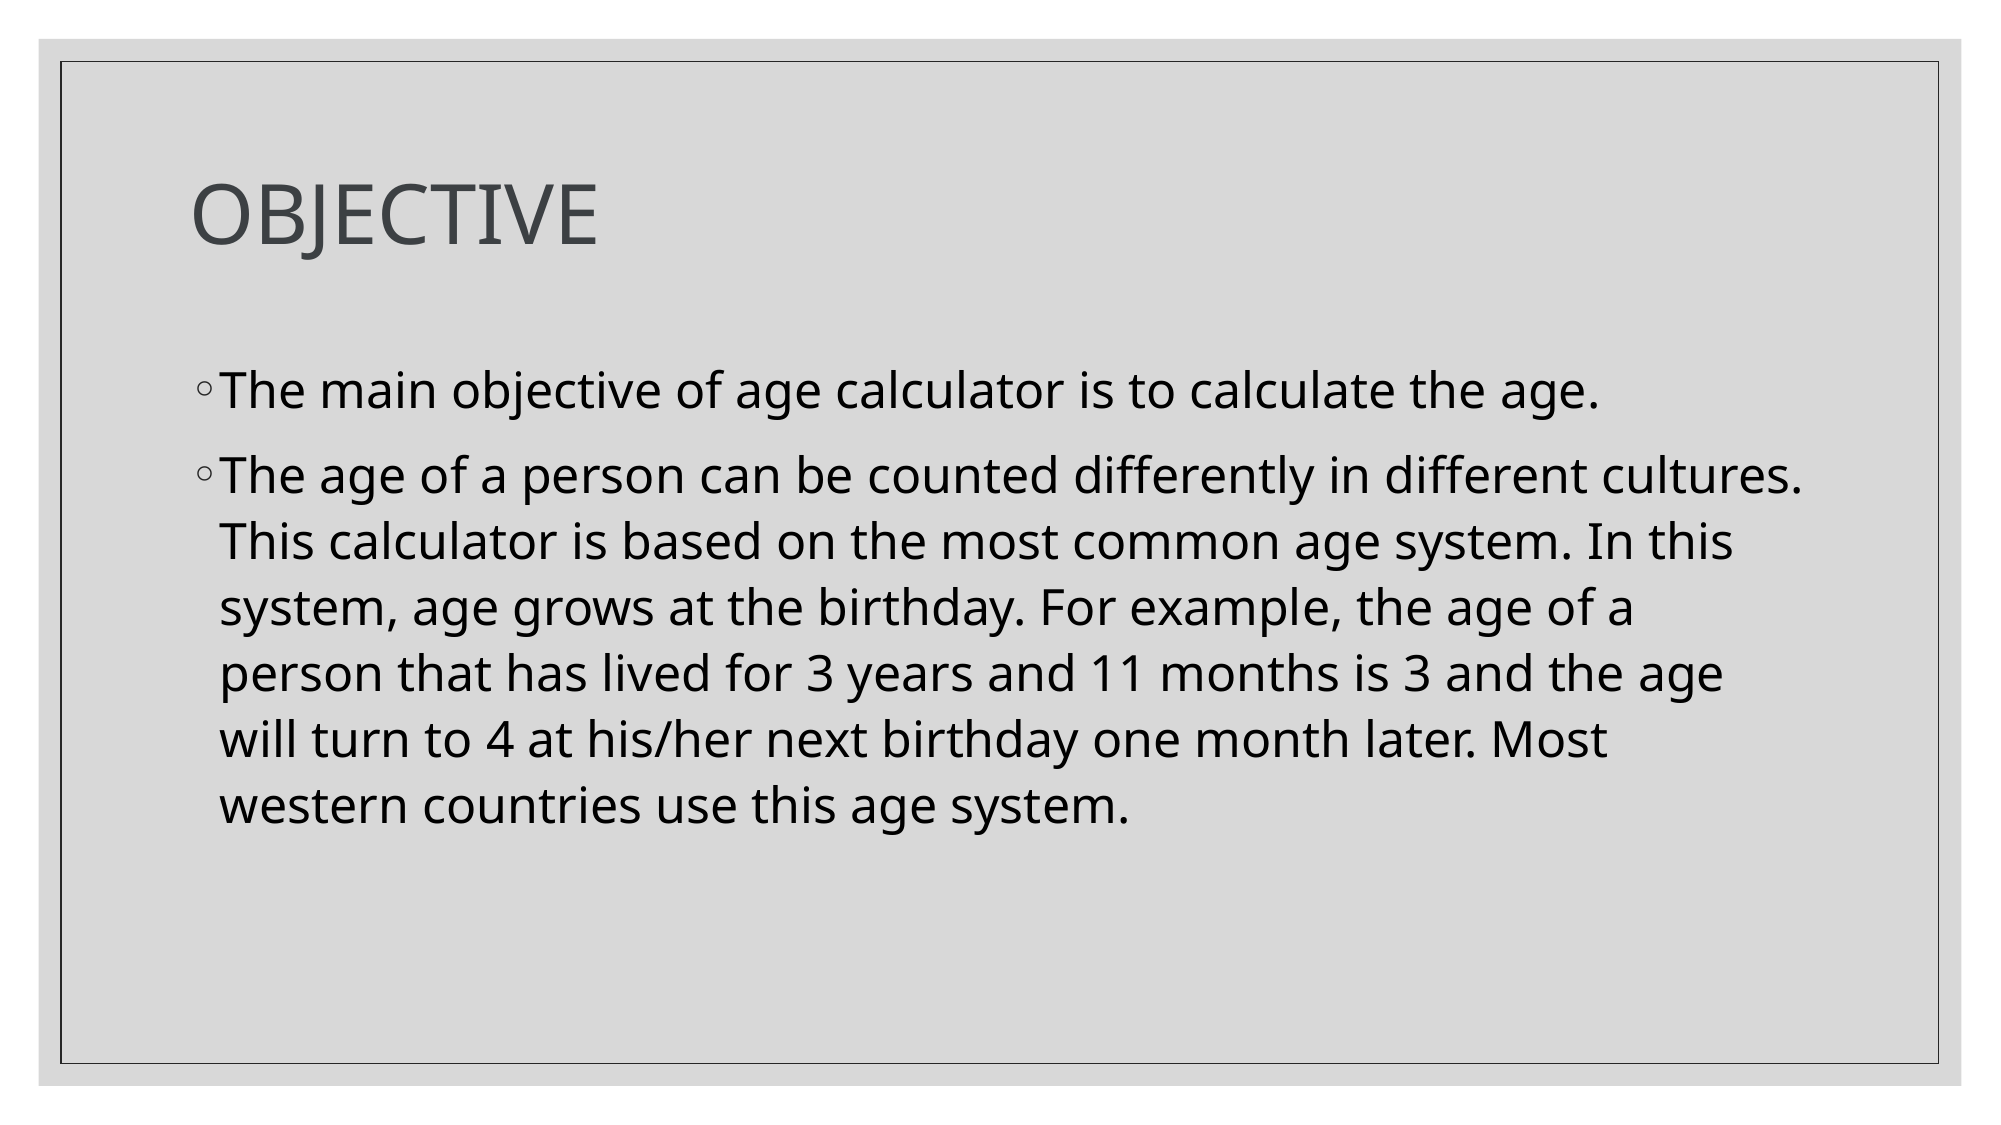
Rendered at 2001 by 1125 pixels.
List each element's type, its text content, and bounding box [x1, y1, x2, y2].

list The main objective of age calculator is to calculate the age. The age of a person can be counted differently in different cultures. This calculator is based on the most common age system. In this system, age grows at the birthday. For example, the age of a person that has lived for 3 years and 11 months is 3 and the age will turn to 4 at his/her next birthday one month later. Most western countries use this age system. [174, 345, 1825, 977]
title OBJECTIVE [174, 105, 1825, 331]
